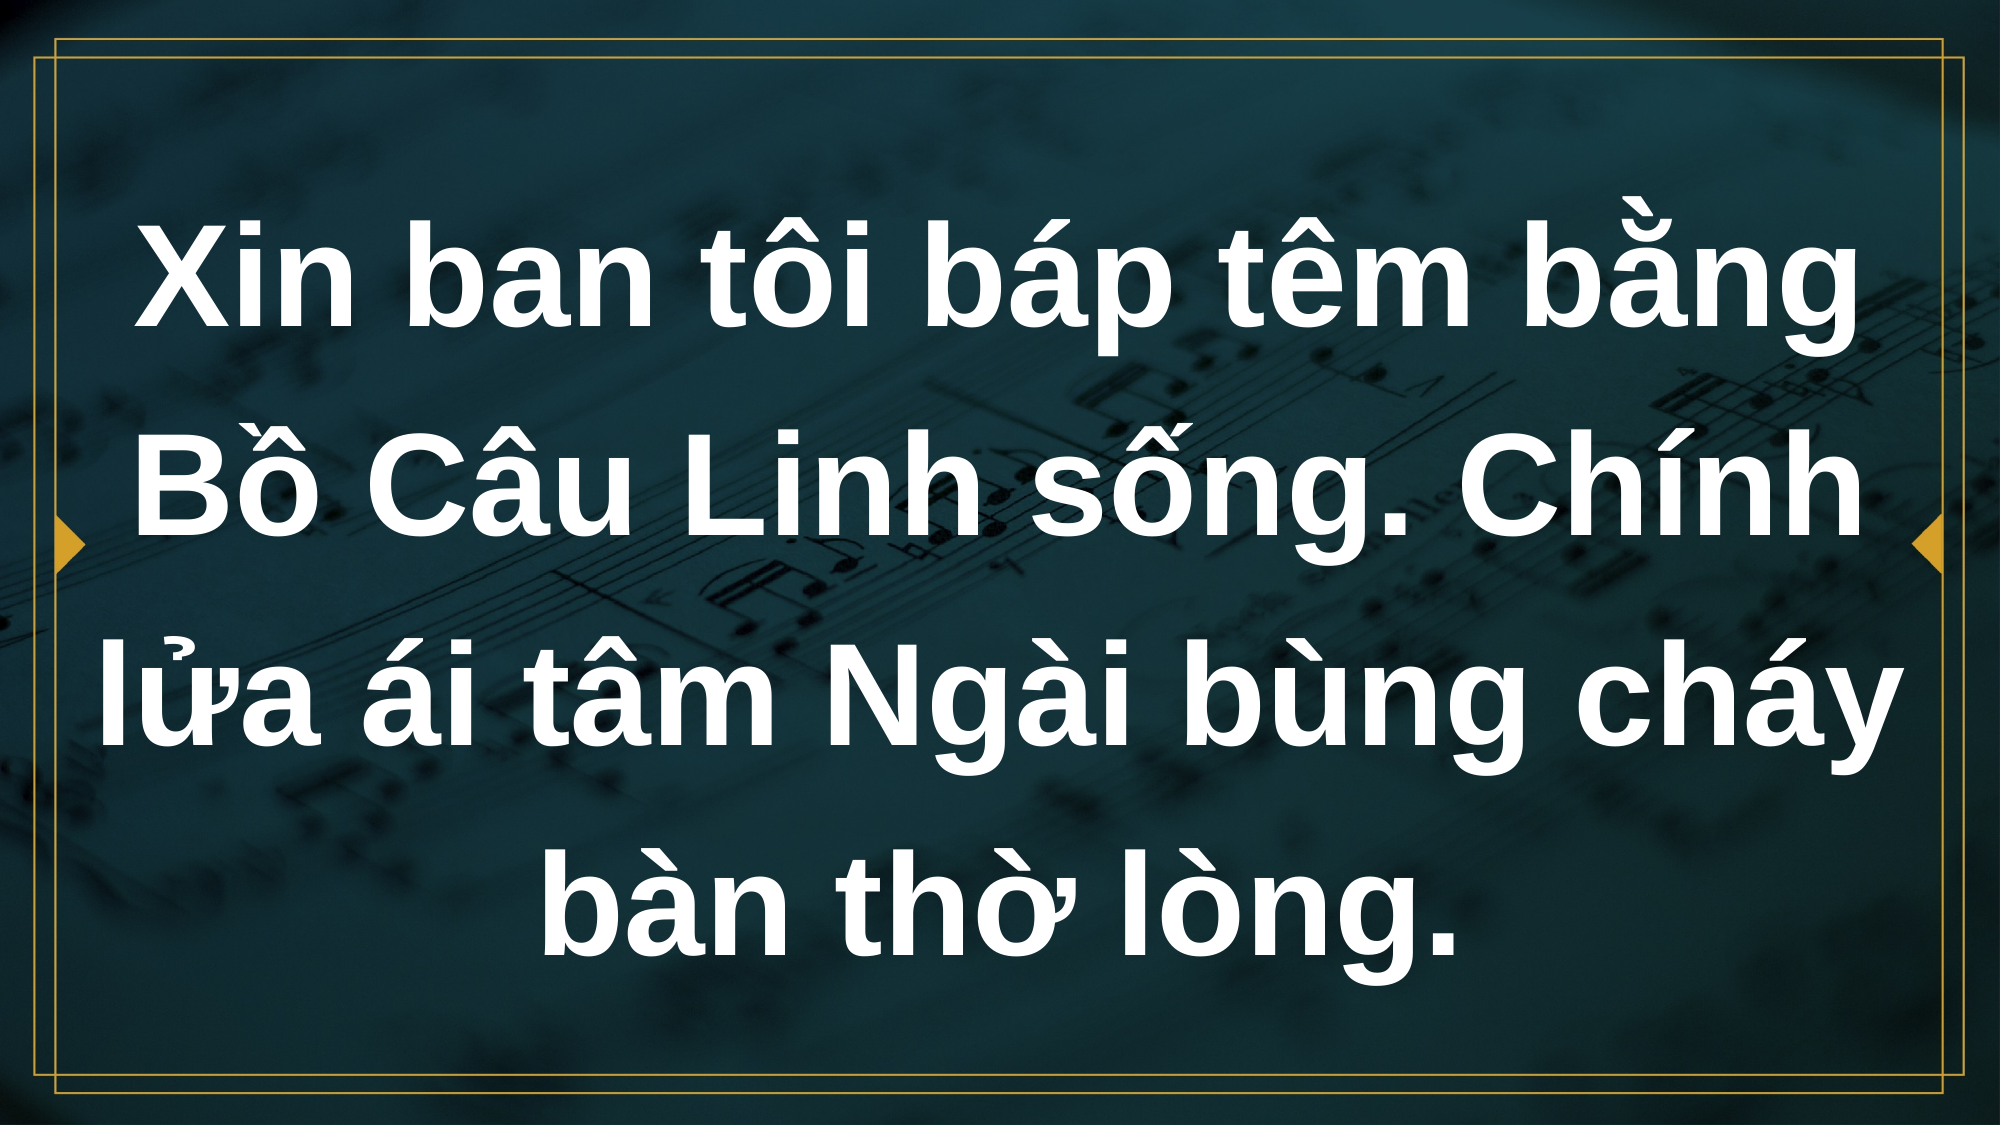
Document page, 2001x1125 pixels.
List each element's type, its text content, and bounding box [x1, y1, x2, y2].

title Xin ban tôi báp têm bằng Bồ Câu Linh sống. Chính lửa ái tâm Ngài bùng cháy bàn thờ lòng. [55, 53, 1945, 1077]
picture [0, 0, 2000, 1125]
